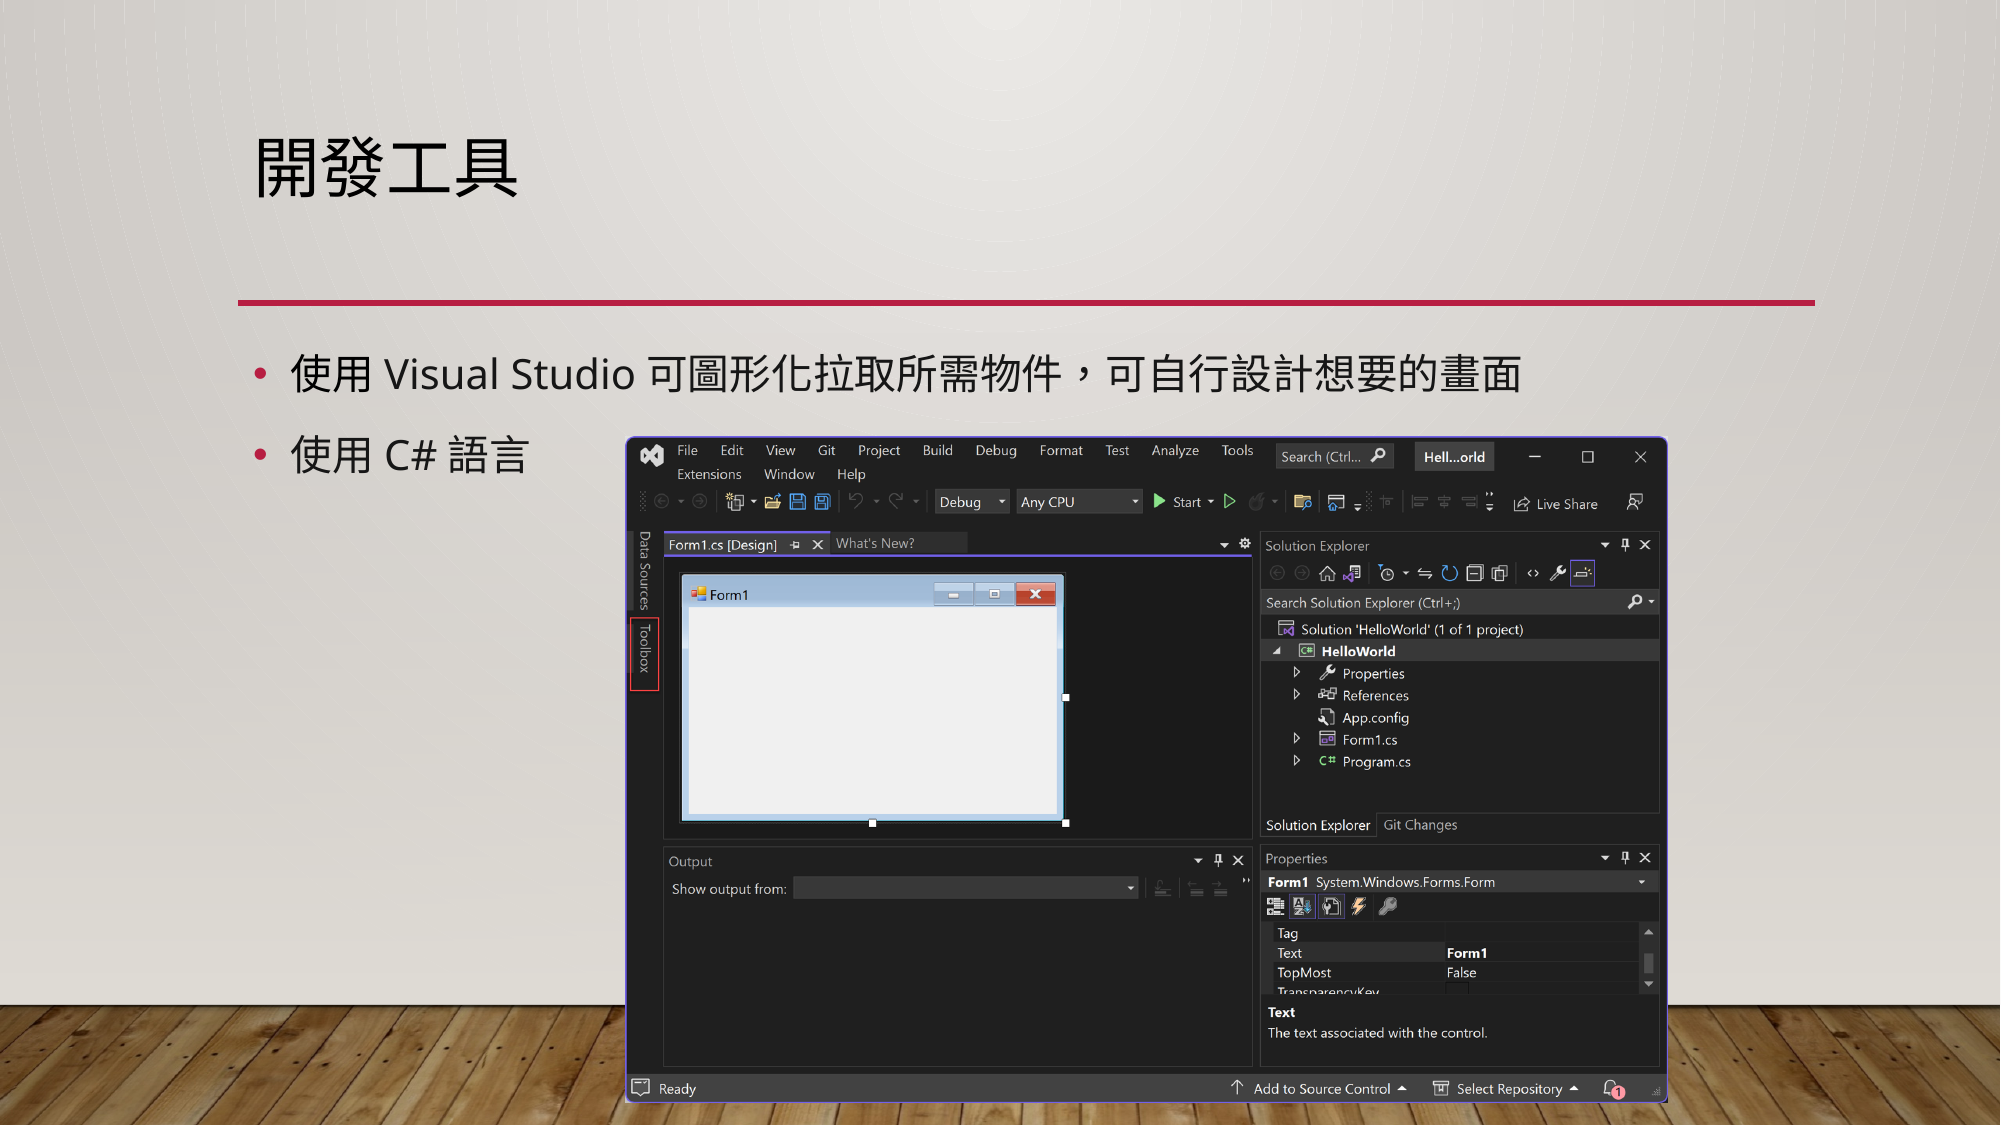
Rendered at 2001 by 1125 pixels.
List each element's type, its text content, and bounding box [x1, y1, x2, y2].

picture [0, 435, 2000, 1125]
title 開發工具 [238, 127, 1814, 300]
list 使用Visual Studio可圖形化拉取所需物件，可自行設計想要的畫面 使用C#語言 [238, 330, 1814, 897]
